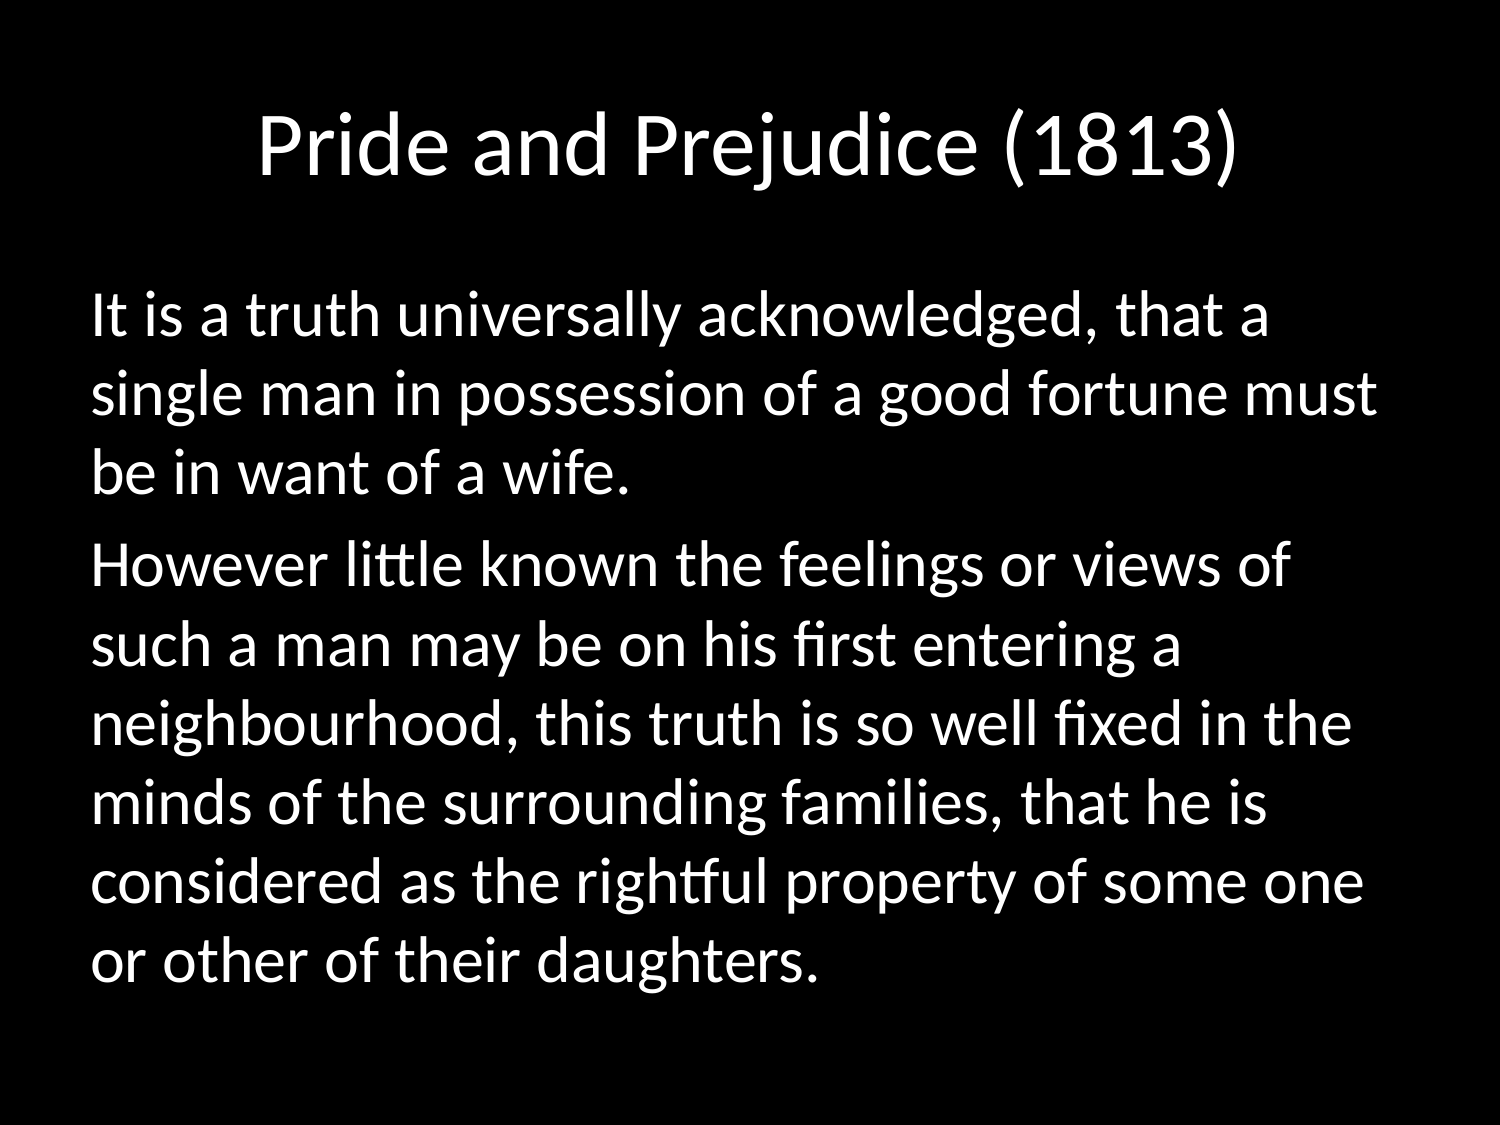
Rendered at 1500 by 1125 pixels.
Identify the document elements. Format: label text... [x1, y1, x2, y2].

title Pride and Prejudice (1813) [75, 45, 1425, 233]
list It is a truth universally acknowledged, that a single man in possession of a good fortune must be in want of a wife. However little known the feelings or views of such a man may be on his first entering a neighbourhood, this truth is so well fixed in the minds of the surrounding families, that he is considered as the rightful property of some one or other of their daughters. [75, 262, 1425, 1005]
